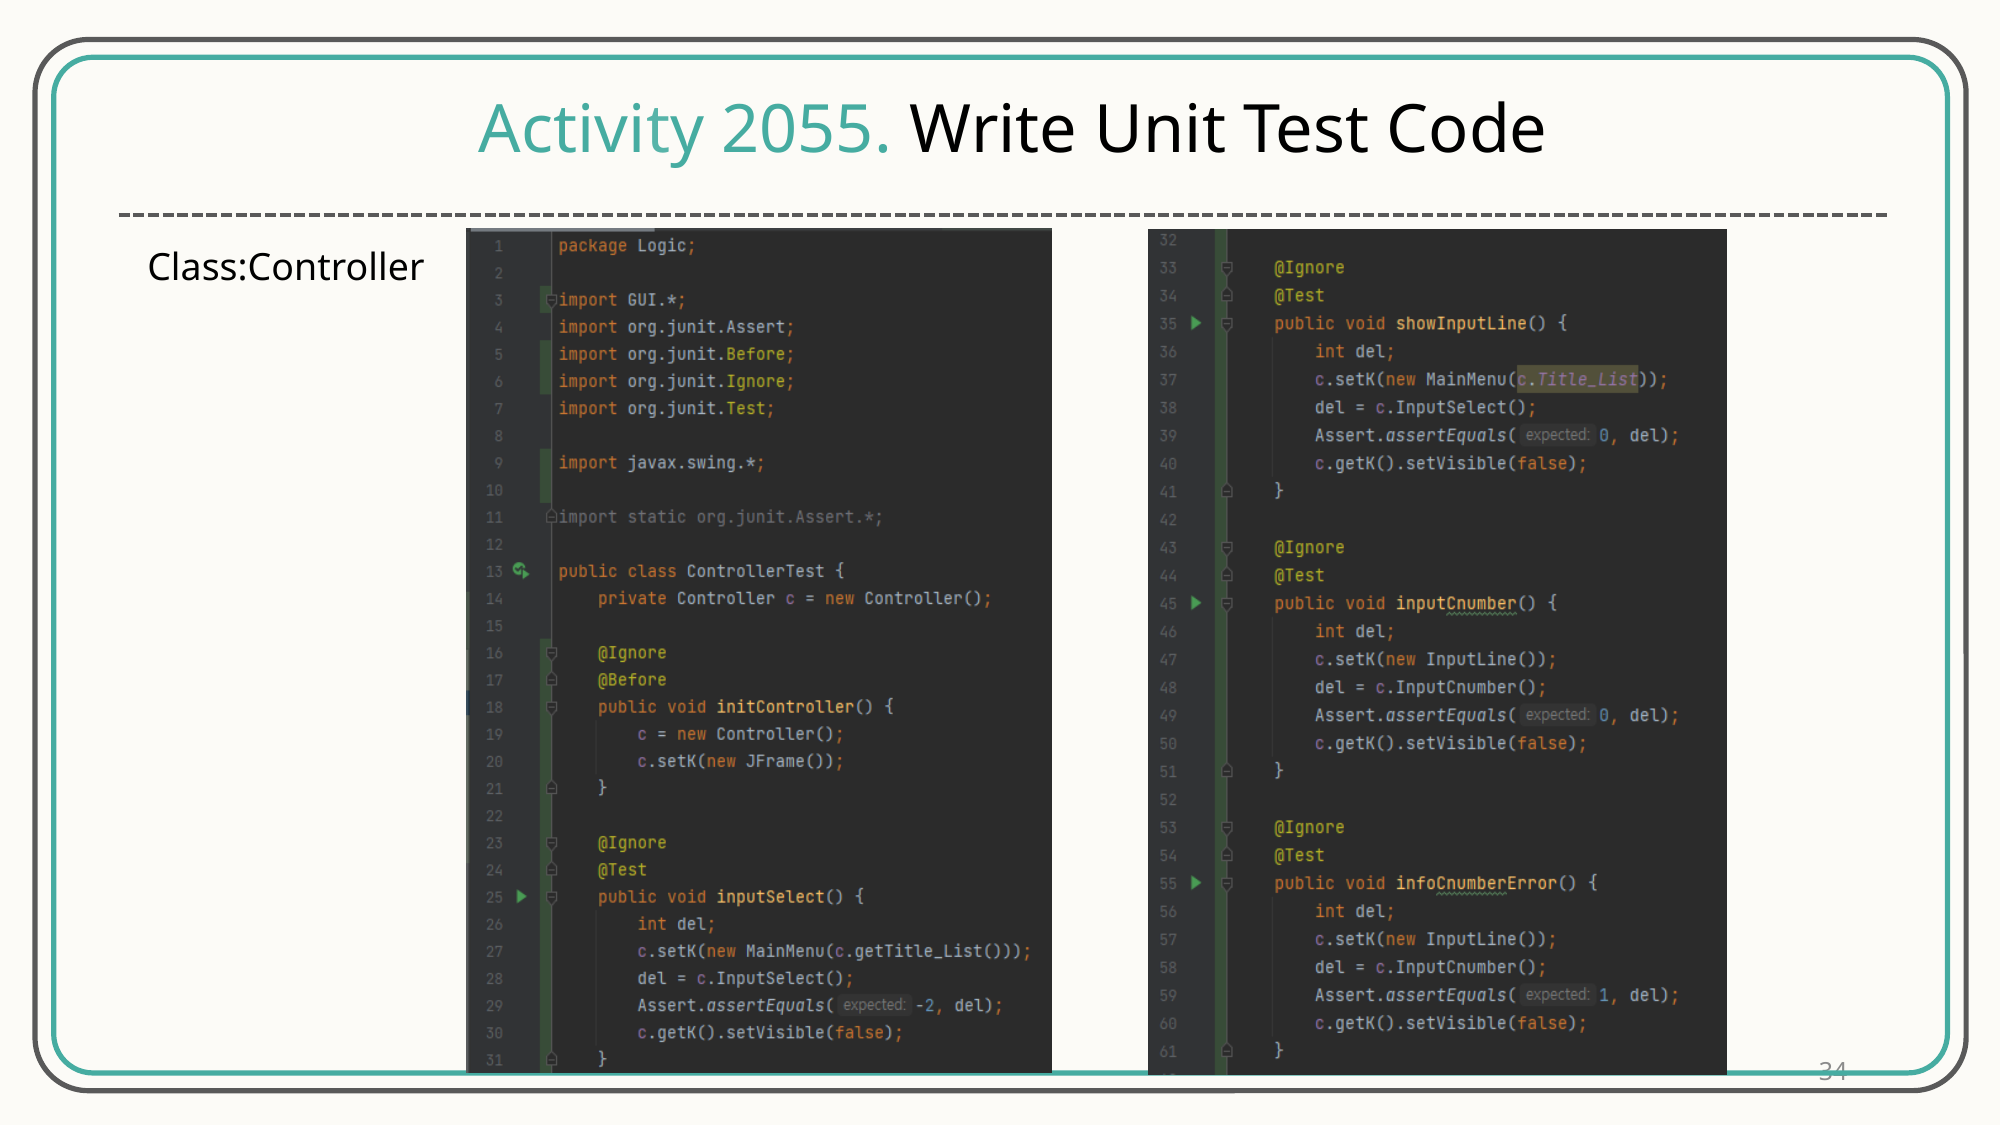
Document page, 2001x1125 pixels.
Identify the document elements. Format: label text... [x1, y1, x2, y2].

text_box [33, 38, 1968, 1092]
slide_number 34 [1412, 1042, 1863, 1103]
picture [1147, 229, 1727, 1075]
text_box Class:Controller [132, 235, 466, 296]
picture [466, 228, 1052, 1073]
